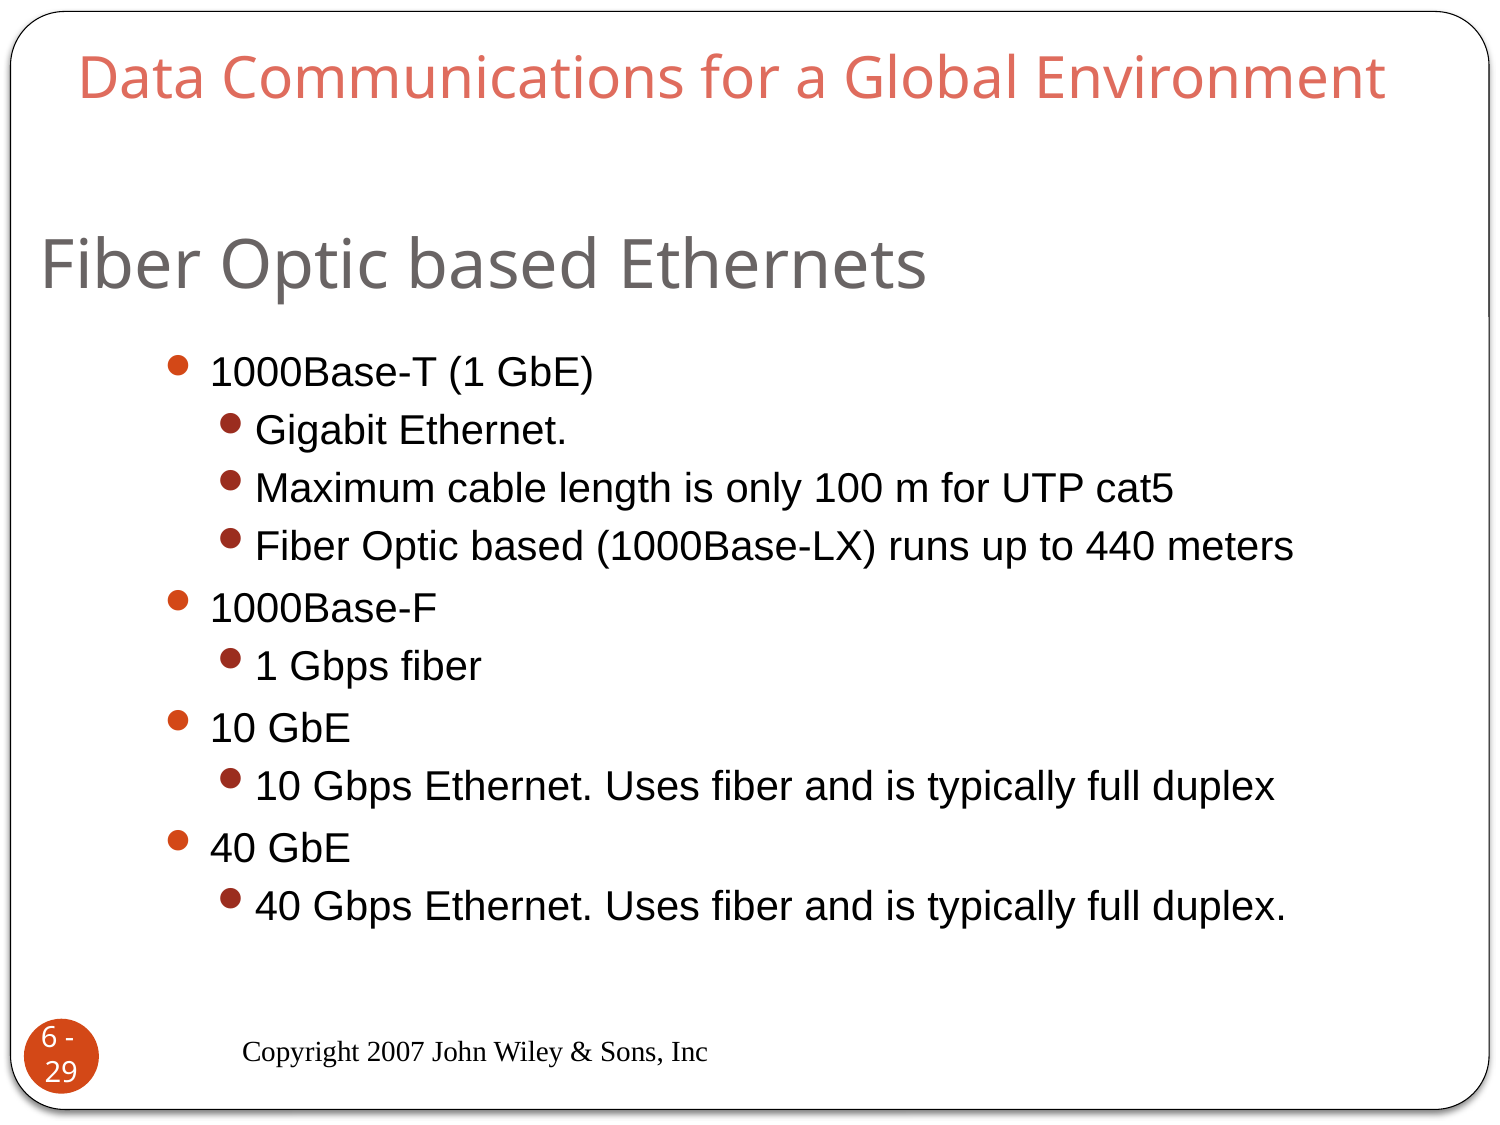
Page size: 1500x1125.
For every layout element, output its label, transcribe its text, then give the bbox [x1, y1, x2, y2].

text_box Data Communications for a Global Environment [62, 24, 1413, 125]
footer Copyright 2007 John Wiley & Sons, Inc [150, 1013, 800, 1088]
list 1000Base-T (1 GbE) Gigabit Ethernet. Maximum cable length is only 100 m for UTP cat5 Fiber Optic based (1000Base-LX) runs up to 440 meters 1000Base-F 1 Gbps fiber 10 GbE 10 Gbps Ethernet. Uses fiber and is typically full duplex 40 GbE 40 Gbps Ethernet. Uses fiber and is typically full duplex. [150, 337, 1425, 1013]
title Fiber Optic based Ethernets [24, 212, 1300, 318]
slide_number 6 - 29 [23, 1018, 99, 1094]
